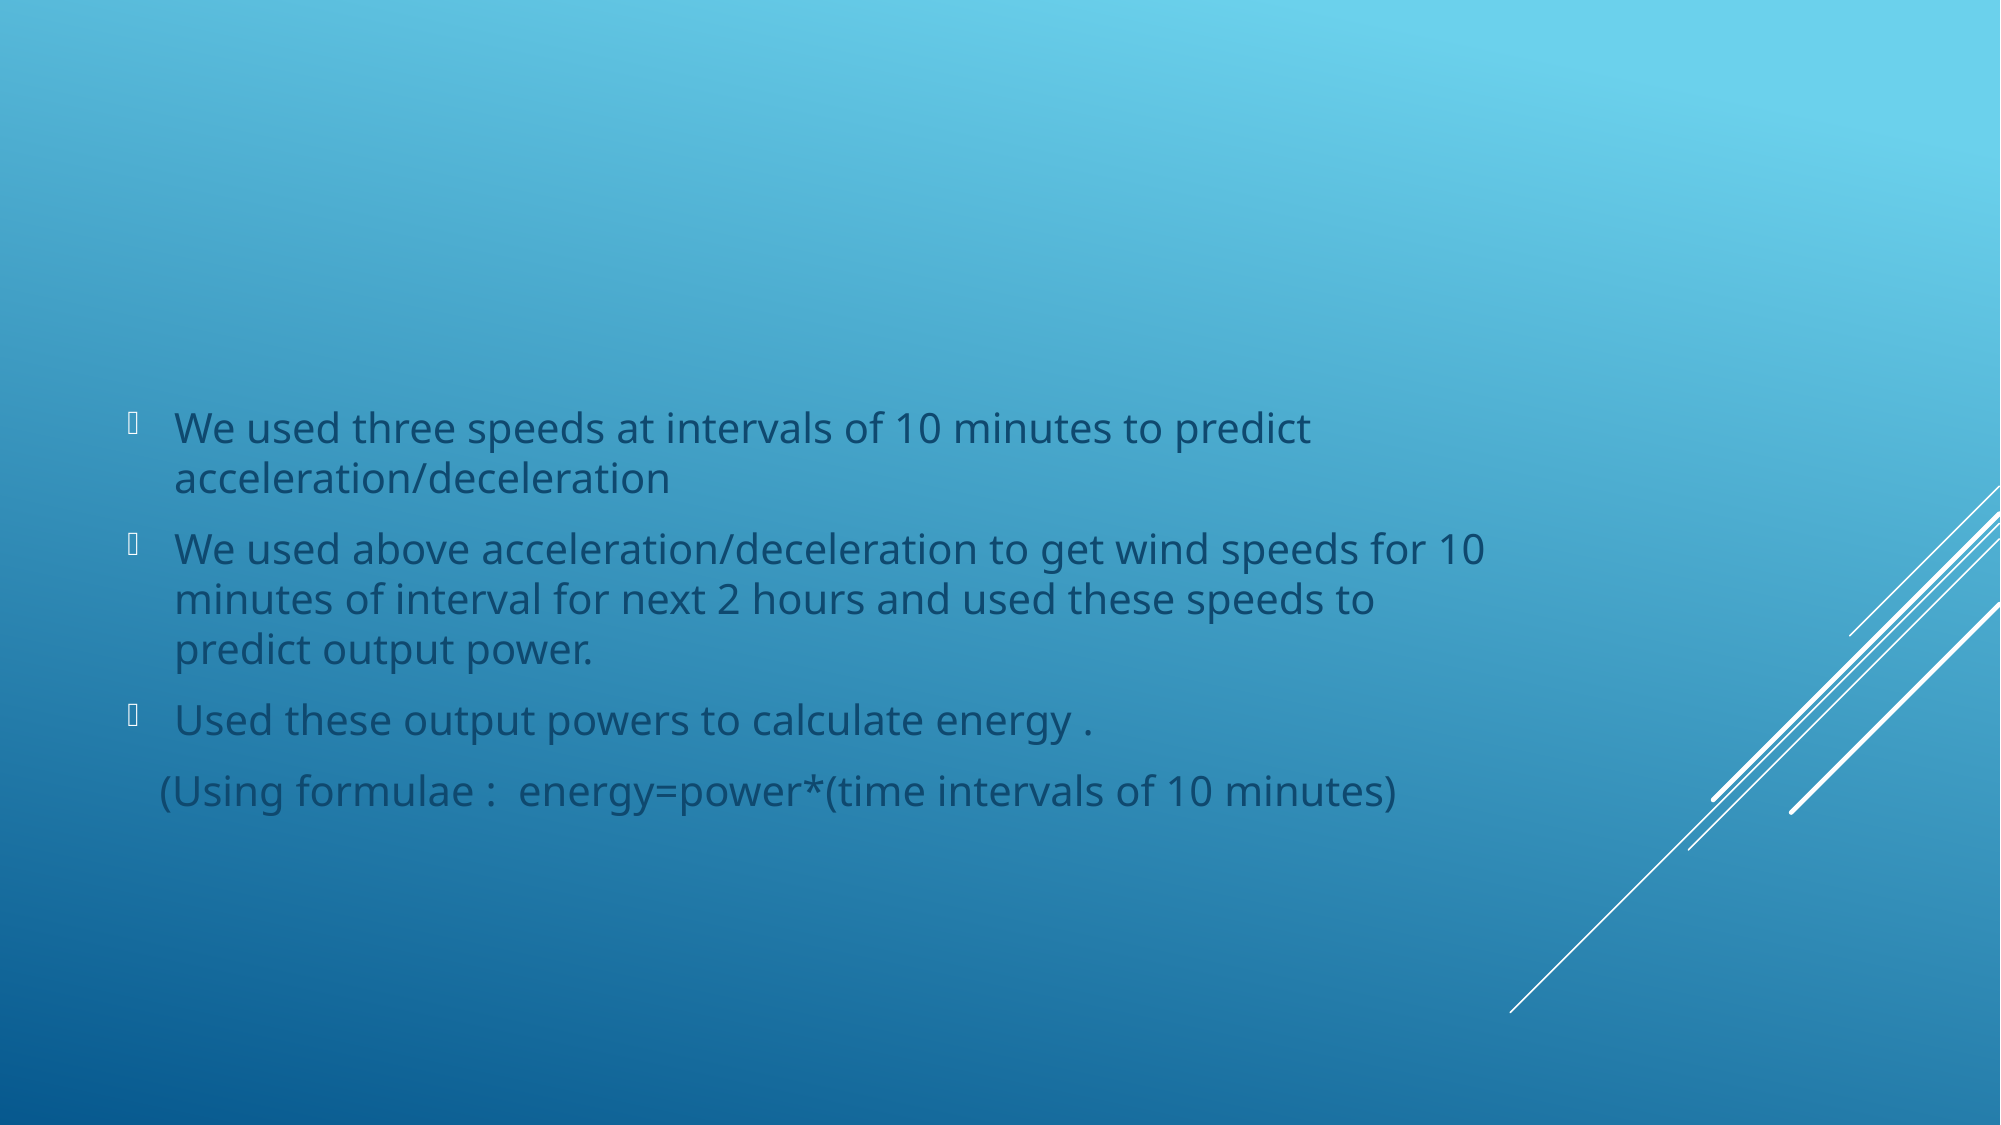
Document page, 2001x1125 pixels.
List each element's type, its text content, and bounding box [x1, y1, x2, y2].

list We used three speeds at intervals of 10 minutes to predict acceleration/deceleration We used above acceleration/deceleration to get wind speeds for 10 minutes of interval for next 2 hours and used these speeds to predict output power. Used these output powers to calculate energy . (Using formulae : energy=power*(time intervals of 10 minutes) [112, 112, 1513, 1105]
